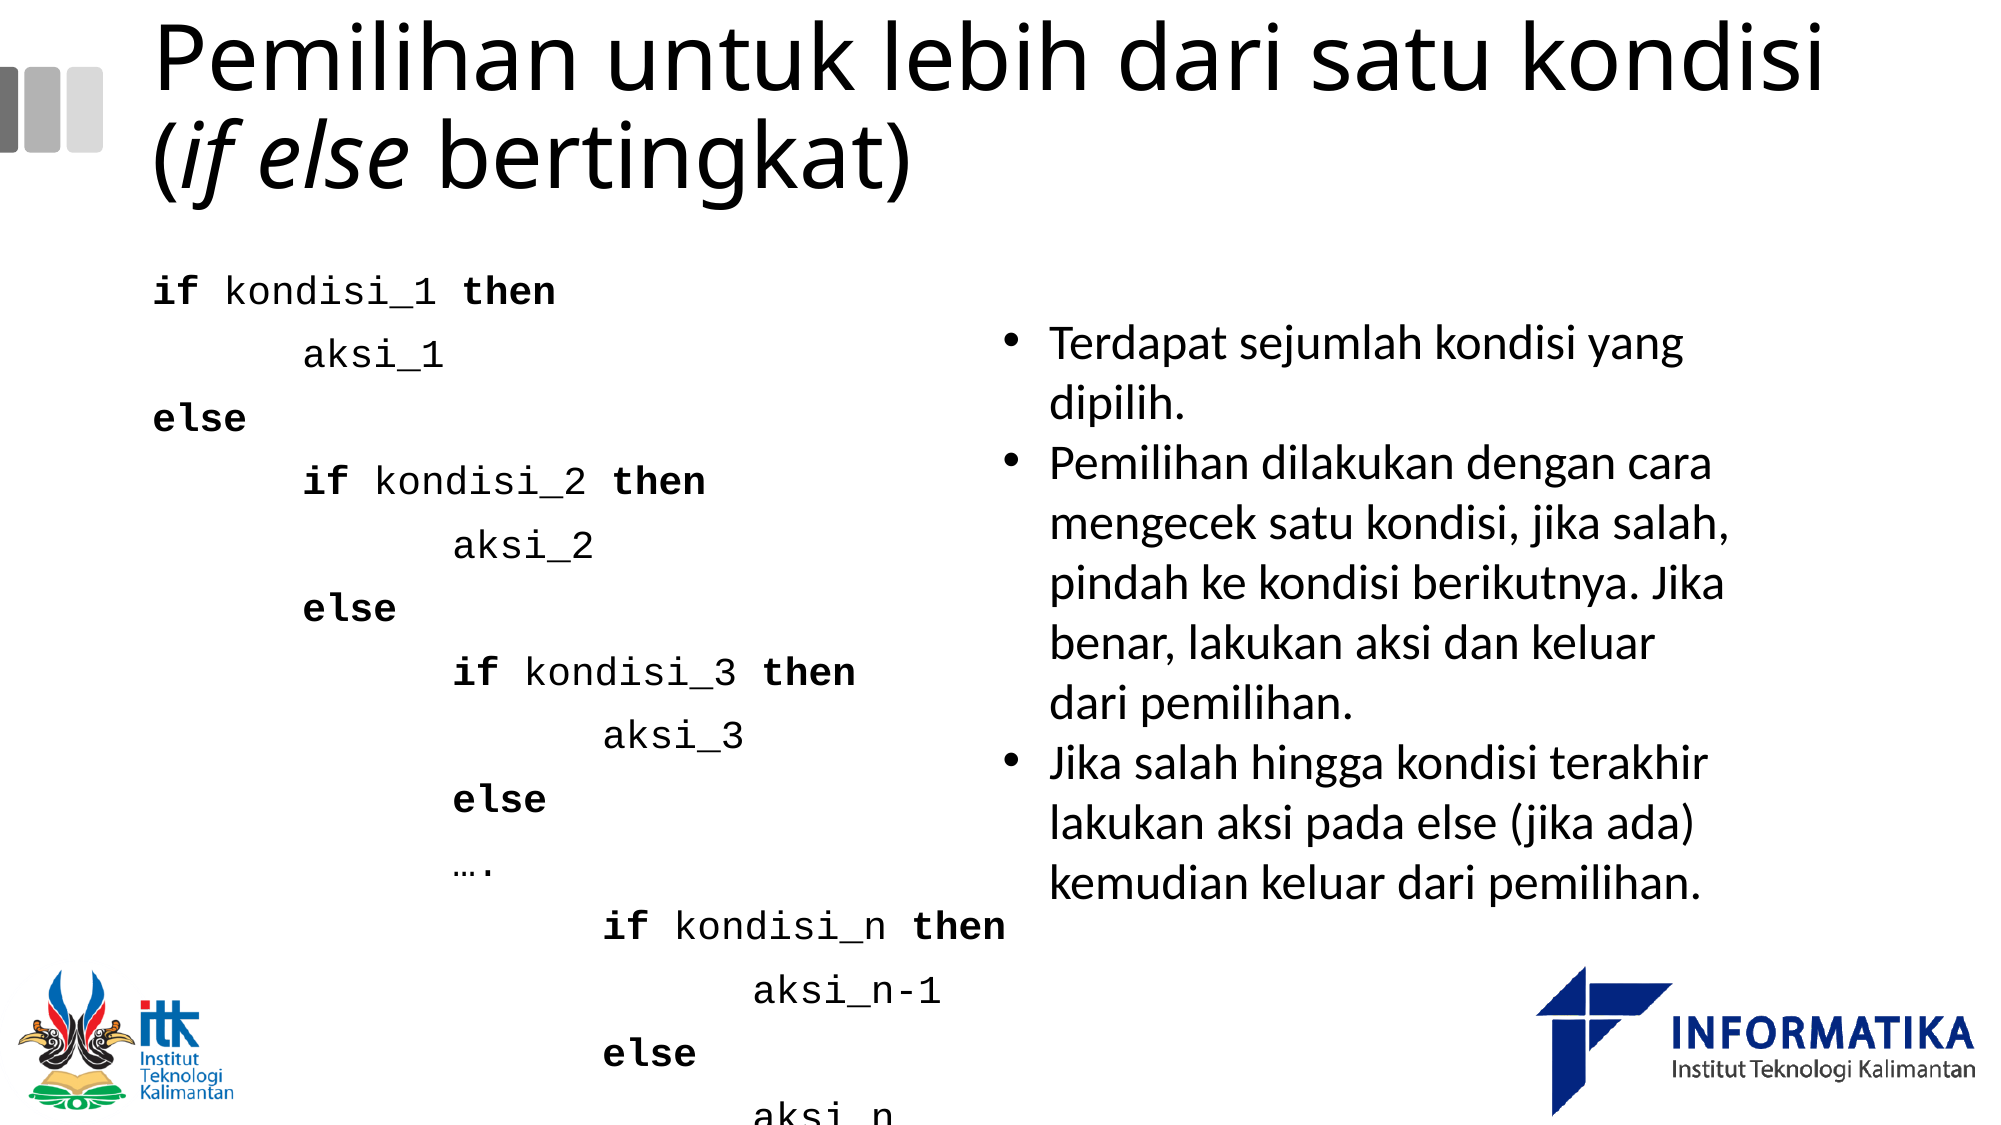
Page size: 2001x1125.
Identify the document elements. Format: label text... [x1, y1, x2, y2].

text_box Pemilihan untuk lebih dari satu kondisi (if else bertingkat) [137, 1, 1863, 219]
text_box Terdapat sejumlah kondisi yang dipilih. Pemilihan dilakukan dengan cara mengecek satu kondisi, jika salah, pindah ke kondisi berikutnya. Jika benar, lakukan aksi dan keluar dari pemilihan. Jika salah hingga kondisi terakhir lakukan aksi pada else (jika ada) kemudian keluar dari pemilihan. [987, 302, 1750, 917]
text_box if kondisi_1 then aksi_1 else if kondisi_2 then aksi_2 else if kondisi_3 then aksi_3 else …. if kondisi_n then aksi_n-1 else aksi_n [137, 262, 1863, 1125]
picture [0, 935, 137, 1125]
picture [1863, 965, 1976, 1118]
